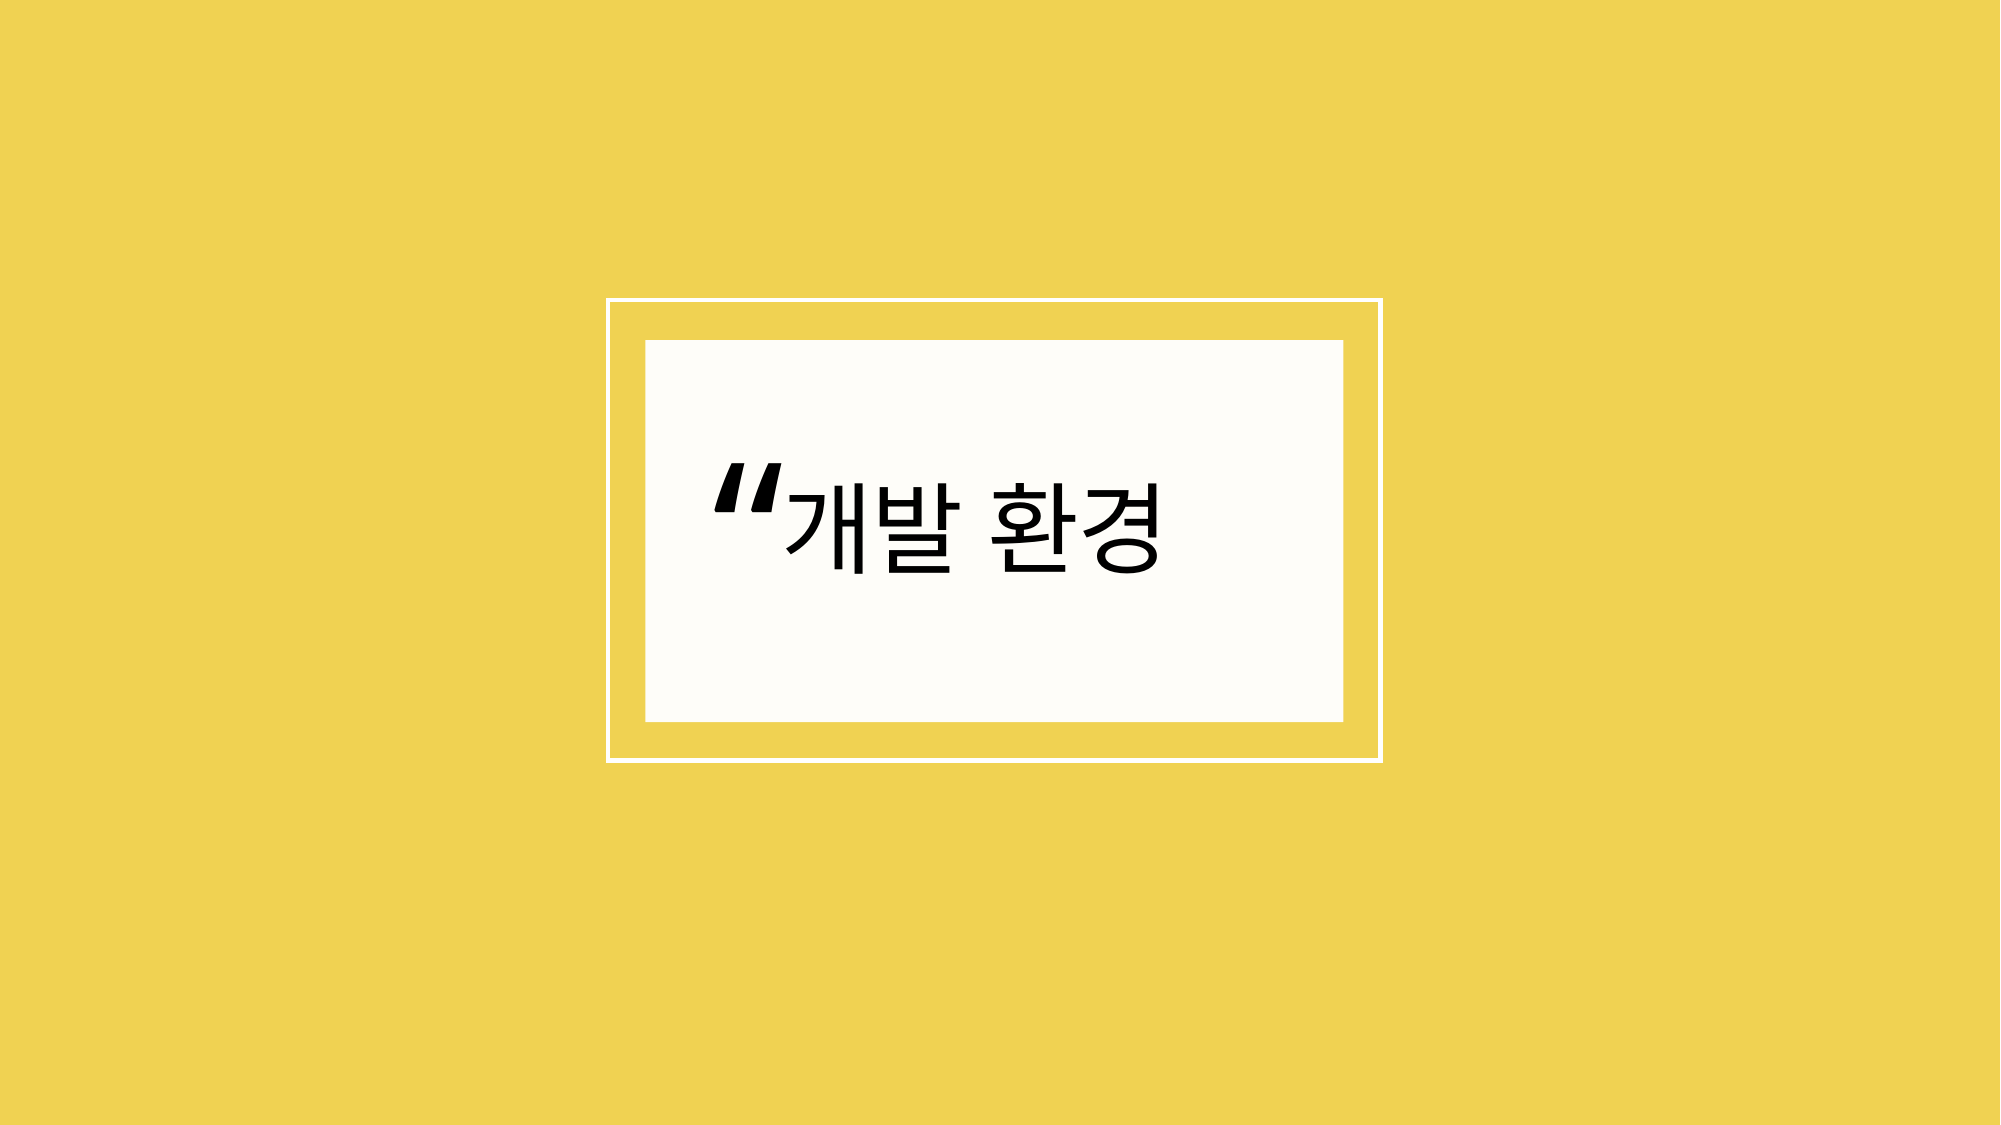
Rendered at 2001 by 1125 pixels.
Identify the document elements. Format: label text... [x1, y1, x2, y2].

text_box “ [697, 398, 800, 654]
text_box 개발 환경 [800, 459, 1344, 595]
text_box [607, 299, 1382, 761]
